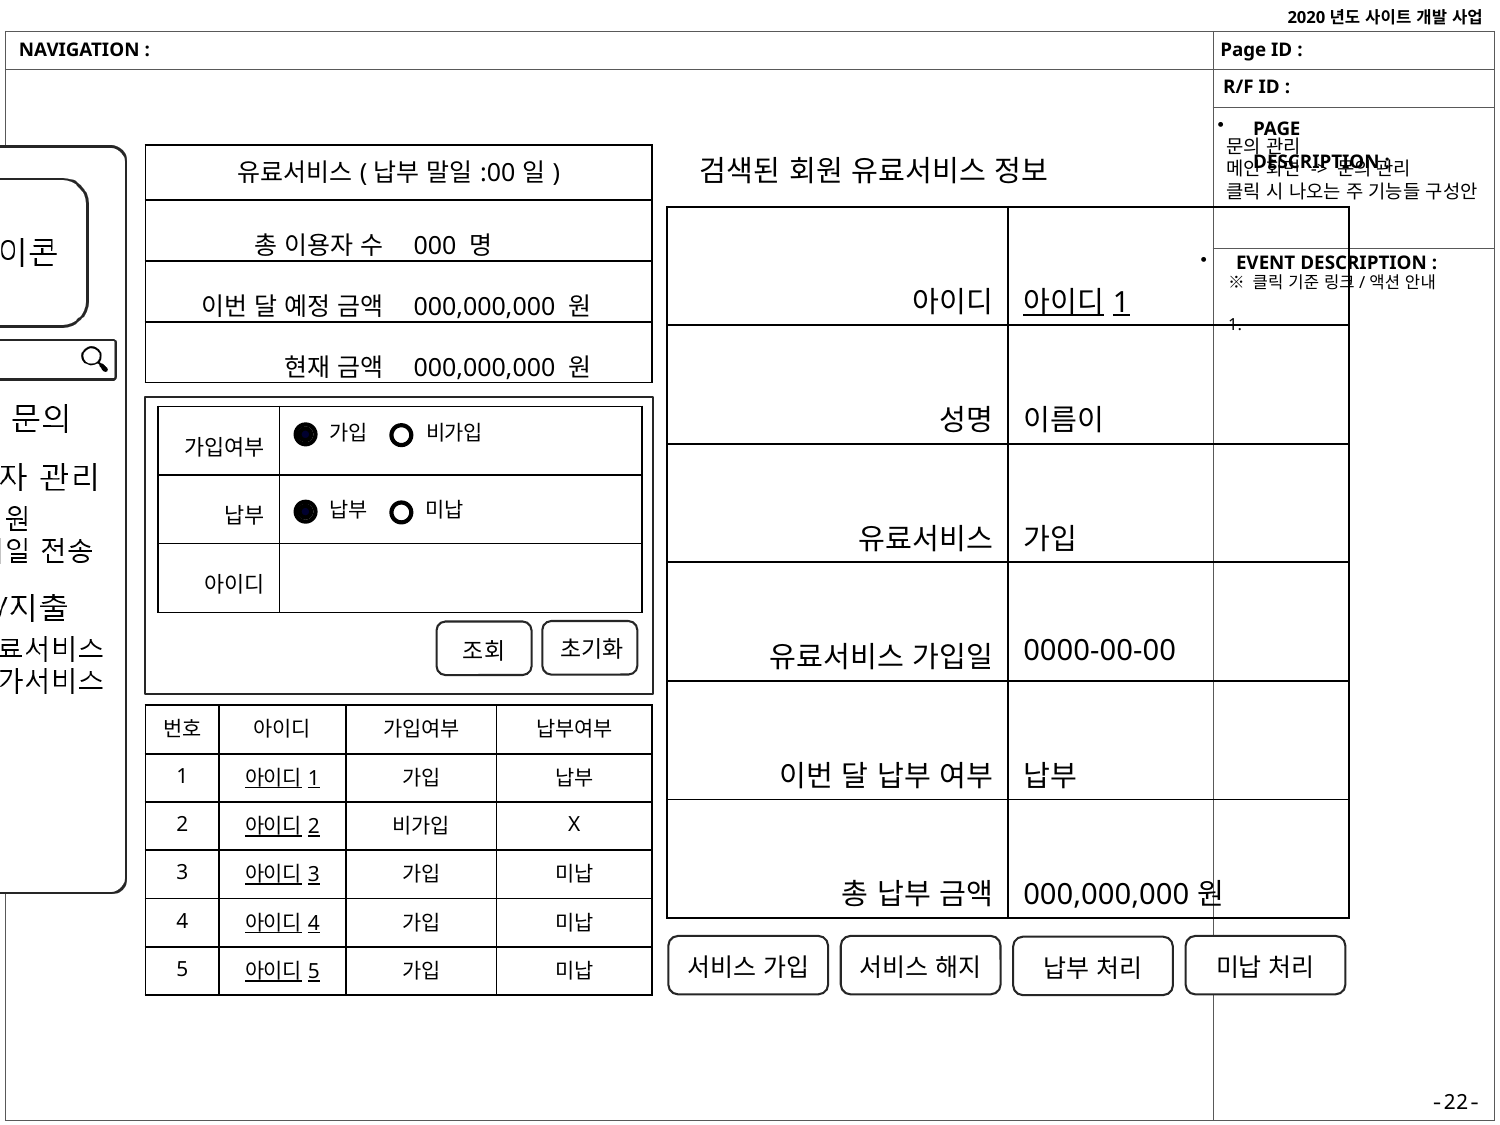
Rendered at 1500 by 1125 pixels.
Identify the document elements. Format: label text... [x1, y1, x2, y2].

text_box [295, 411, 502, 454]
table_header 유료서비스(납부 말일:00일) [146, 146, 651, 199]
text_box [668, 935, 1346, 996]
table_header 번호 [146, 706, 218, 753]
table_cell 미납 [497, 899, 651, 946]
table_cell 2 [146, 803, 218, 849]
table_header 아이디 [668, 208, 1007, 324]
table_header 가입여부 [159, 407, 279, 474]
text_box 문의 관리 메인 화면 -> 문의 관리 클릭 시 나오는 주 기능들 구성안 [1212, 127, 1500, 210]
text_box 검색된 회원 유료서비스 정보 [685, 144, 1064, 195]
table_cell 현재 금액 [146, 323, 399, 382]
table_cell 가입 [347, 755, 496, 801]
table_cell 납부 [159, 476, 279, 543]
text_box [542, 620, 643, 675]
table_header [280, 407, 641, 474]
table_cell 이번 달 예정 금액 [146, 262, 399, 321]
table_cell 000,000,000원 [1009, 800, 1348, 917]
text_box [143, 395, 655, 696]
table_cell 4 [146, 899, 218, 946]
table_cell 성명 [668, 326, 1007, 443]
table_cell 납부 [497, 755, 651, 801]
table_cell 아이디1 [220, 755, 345, 801]
table_cell 납부 [1009, 682, 1348, 799]
table_cell 5 [146, 948, 218, 994]
table_cell 0000-00-00 [1009, 563, 1348, 680]
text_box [436, 621, 532, 676]
table_cell 아이디5 [220, 948, 345, 994]
table_cell 비가입 [347, 803, 496, 849]
table_cell 가입 [347, 851, 496, 898]
table_header 아이디1 [1009, 208, 1348, 324]
table_cell 000 명 [399, 201, 651, 260]
table_cell 유료서비스 가입일 [668, 563, 1007, 680]
table_header 가입여부 [347, 706, 496, 753]
text_box ※ 클릭 기준 링크/액션 안내 1. [1350, 262, 1500, 342]
table_header 납부여부 [497, 706, 651, 753]
table_cell 아이디4 [220, 899, 345, 946]
table_cell [280, 544, 641, 612]
table_cell 000,000,000 원 [399, 262, 651, 321]
table_cell 총 납부 금액 [668, 800, 1007, 917]
table_cell 아이디2 [220, 803, 345, 849]
table_cell 가입 [347, 948, 496, 994]
table_cell X [497, 803, 651, 849]
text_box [295, 488, 481, 531]
table_cell 1 [146, 755, 218, 801]
table_cell 미납 [497, 948, 651, 994]
table_cell 이름이 [1009, 326, 1348, 443]
table_cell 아이디3 [220, 851, 345, 898]
table_header 아이디 [220, 706, 345, 753]
table_cell 아이디 [159, 544, 279, 612]
table_cell 3 [146, 851, 218, 898]
table_cell 이번 달 납부 여부 [668, 682, 1007, 799]
table_cell 가입 [347, 899, 496, 946]
table_cell 유료서비스 [668, 445, 1007, 561]
table_cell 가입 [1009, 445, 1348, 561]
table_cell 미납 [497, 851, 651, 898]
table_cell 총 이용자 수 [146, 201, 399, 260]
picture [0, 145, 127, 894]
table_cell 000,000,000 원 [399, 323, 651, 382]
table_cell [280, 476, 641, 543]
